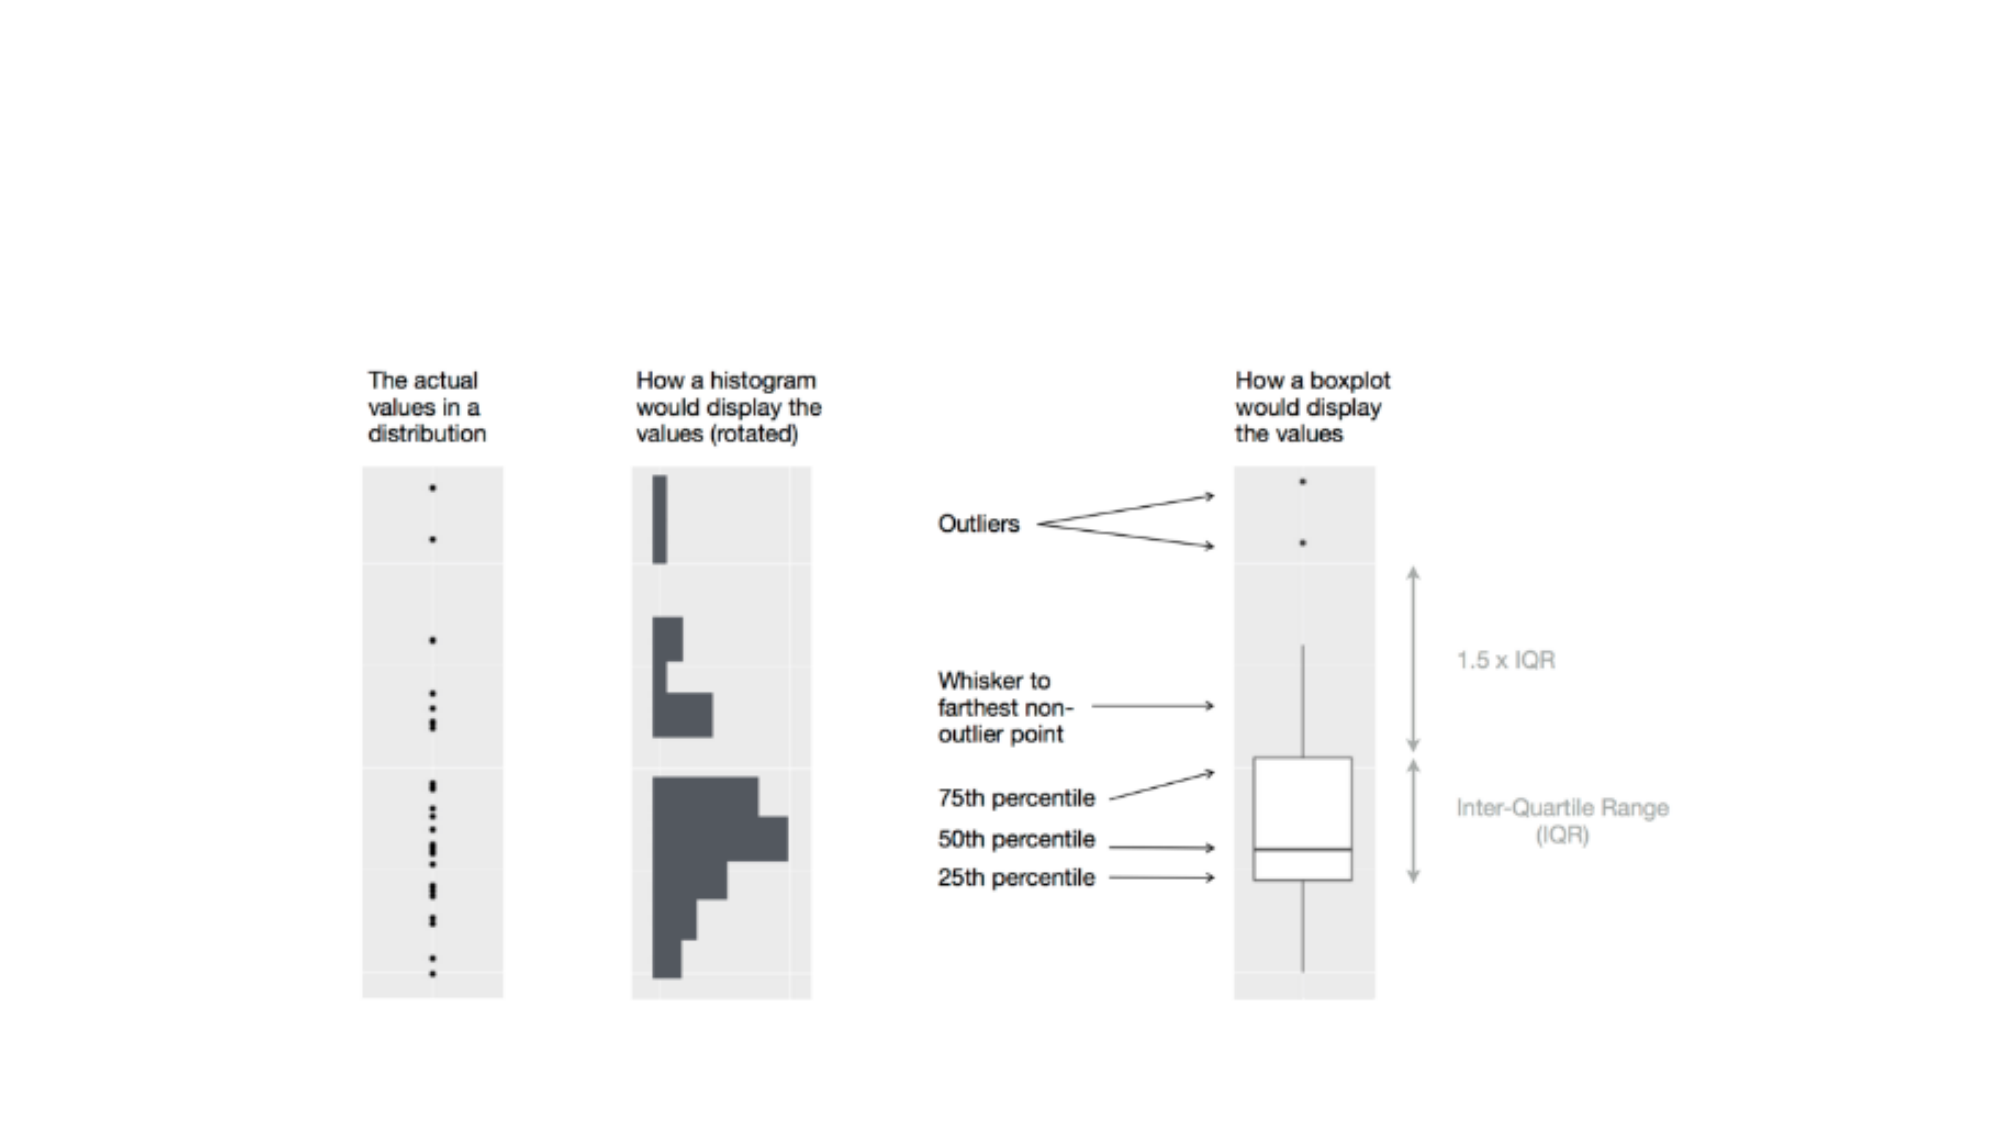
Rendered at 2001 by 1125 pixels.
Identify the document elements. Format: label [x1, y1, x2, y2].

picture [306, 293, 1694, 1062]
